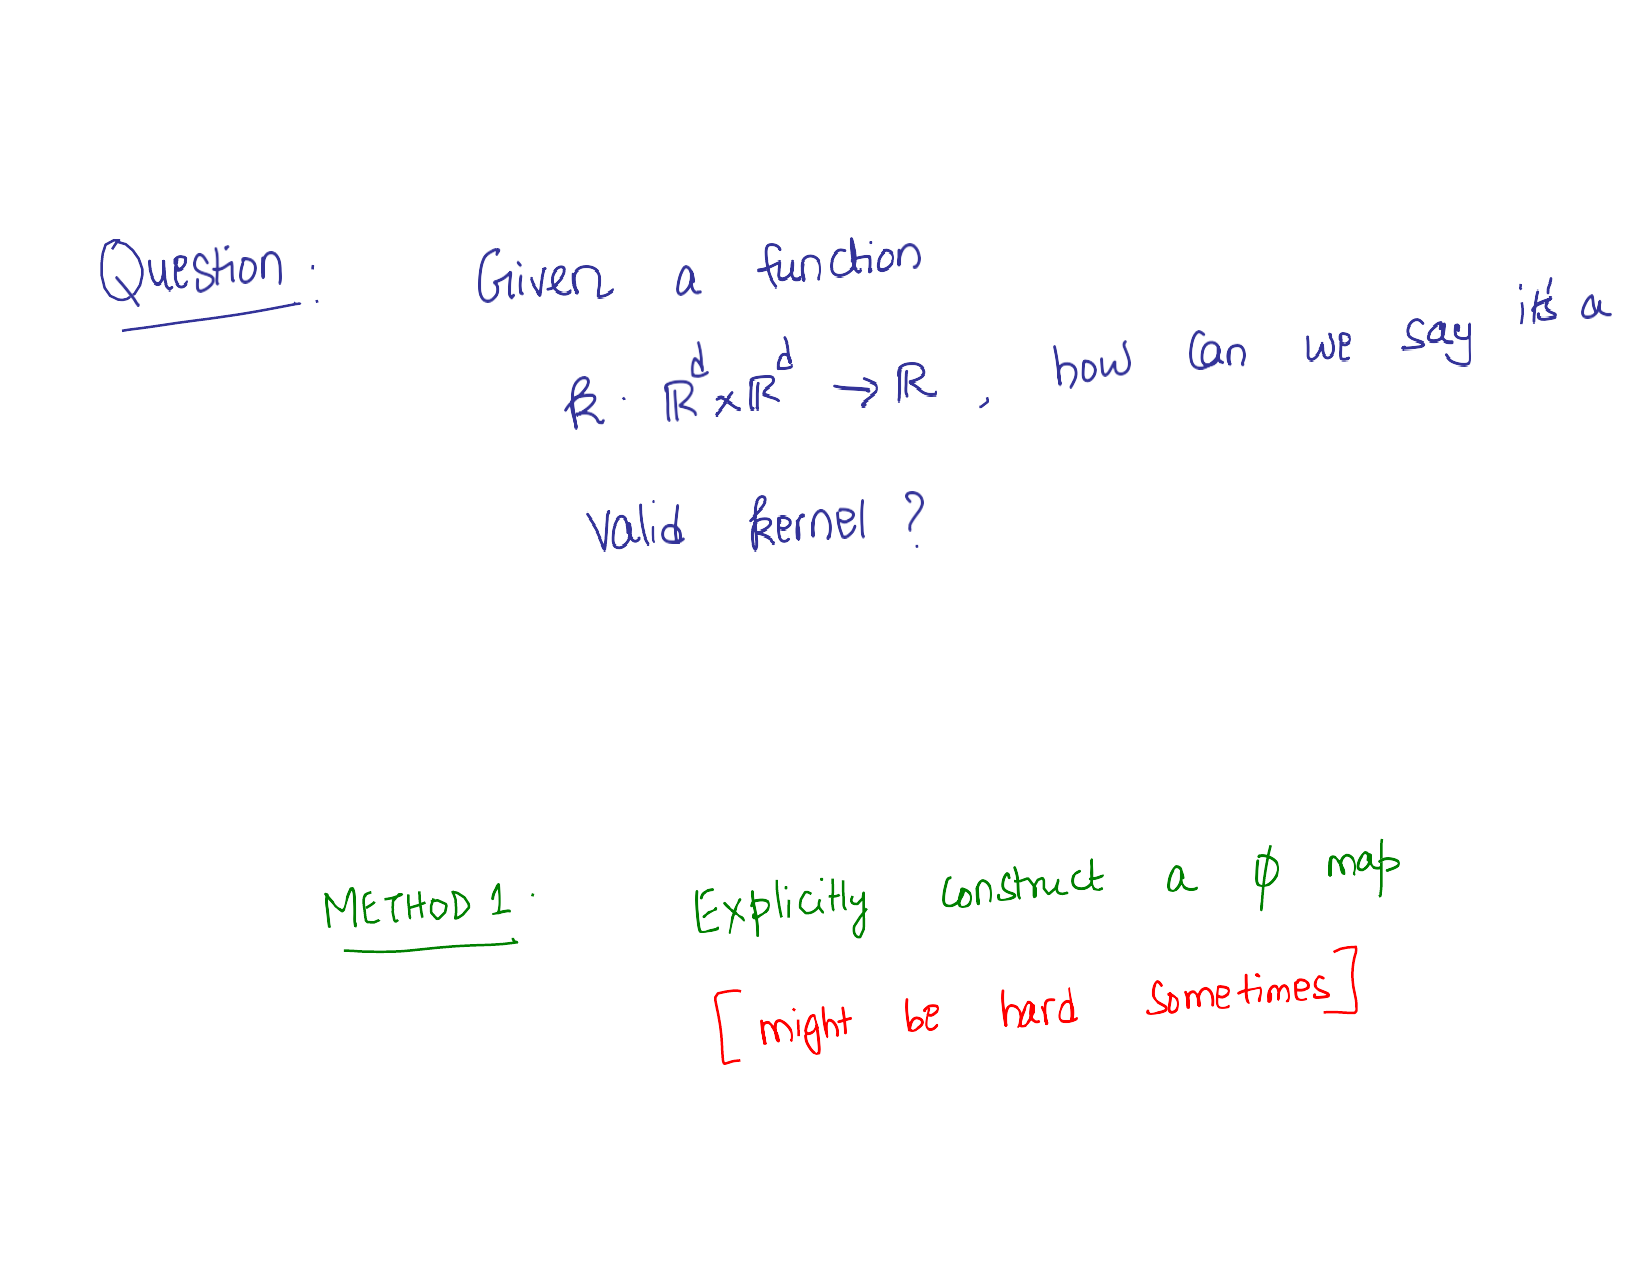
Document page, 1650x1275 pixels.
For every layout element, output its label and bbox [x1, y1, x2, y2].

text_box [323, 838, 1401, 1065]
text_box [101, 237, 1612, 553]
